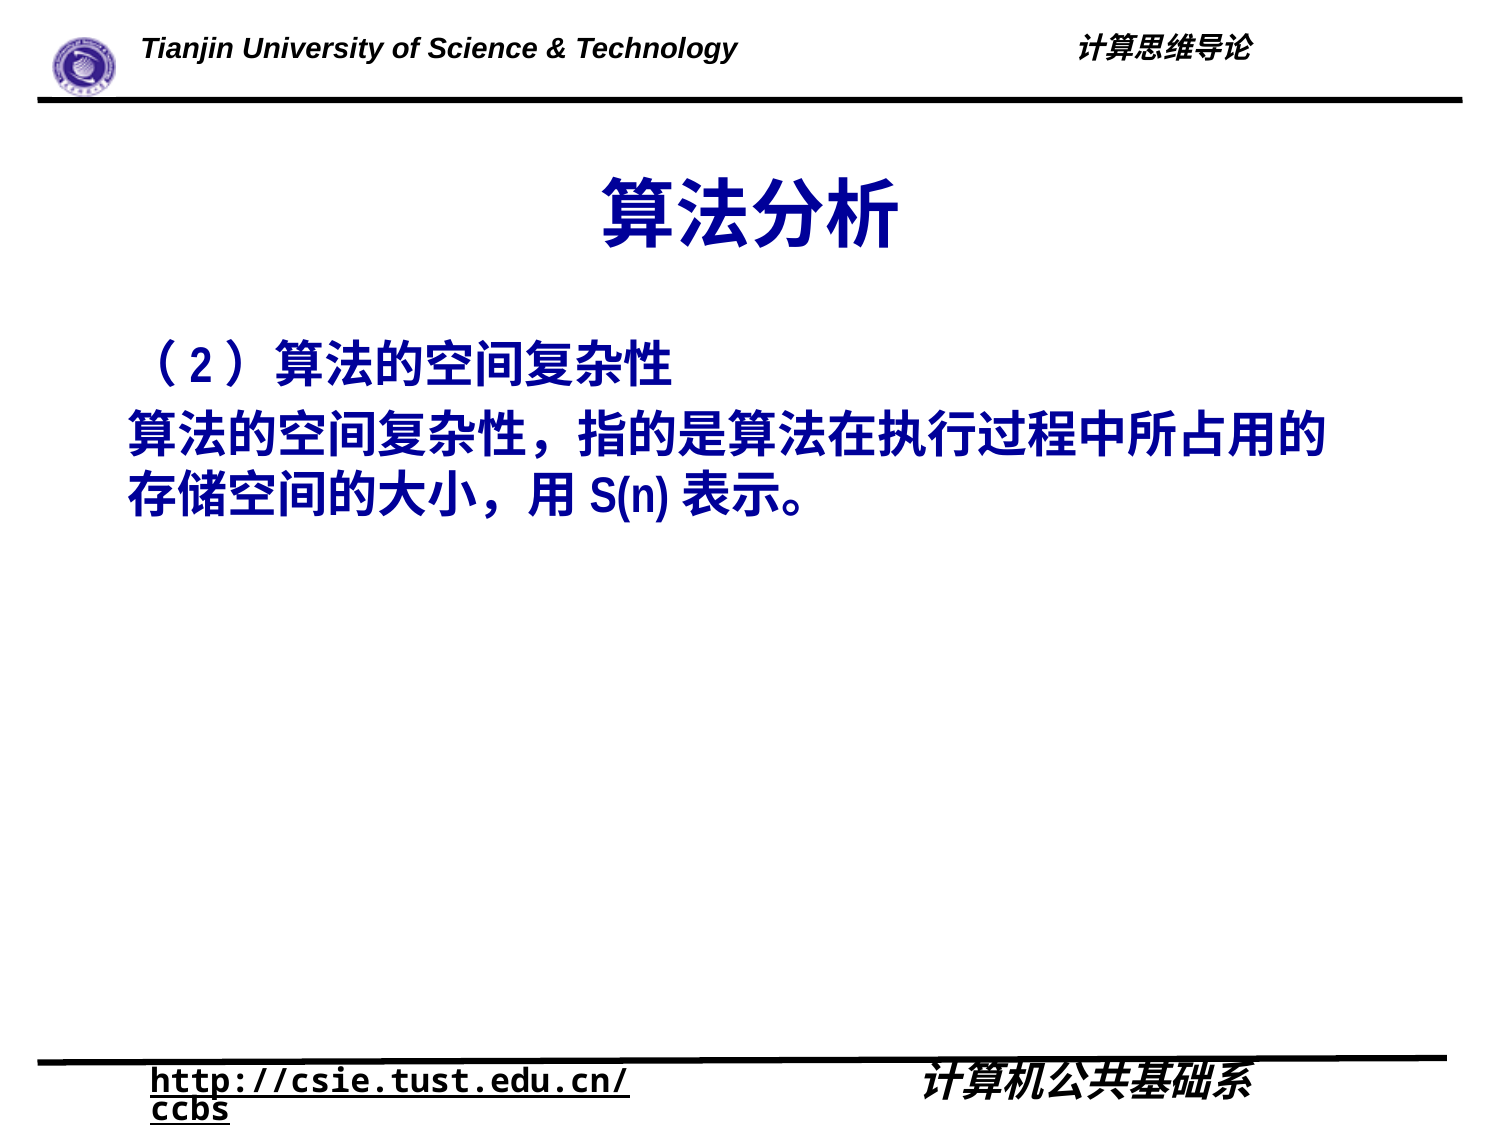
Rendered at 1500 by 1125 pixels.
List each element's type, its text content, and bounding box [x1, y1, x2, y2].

picture [52, 37, 116, 97]
list （2）算法的空间复杂性 算法的空间复杂性，指的是算法在执行过程中所占用的存储空间的大小，用S(n)表示。 [112, 324, 1388, 1000]
title 算法分析 [112, 99, 1388, 288]
